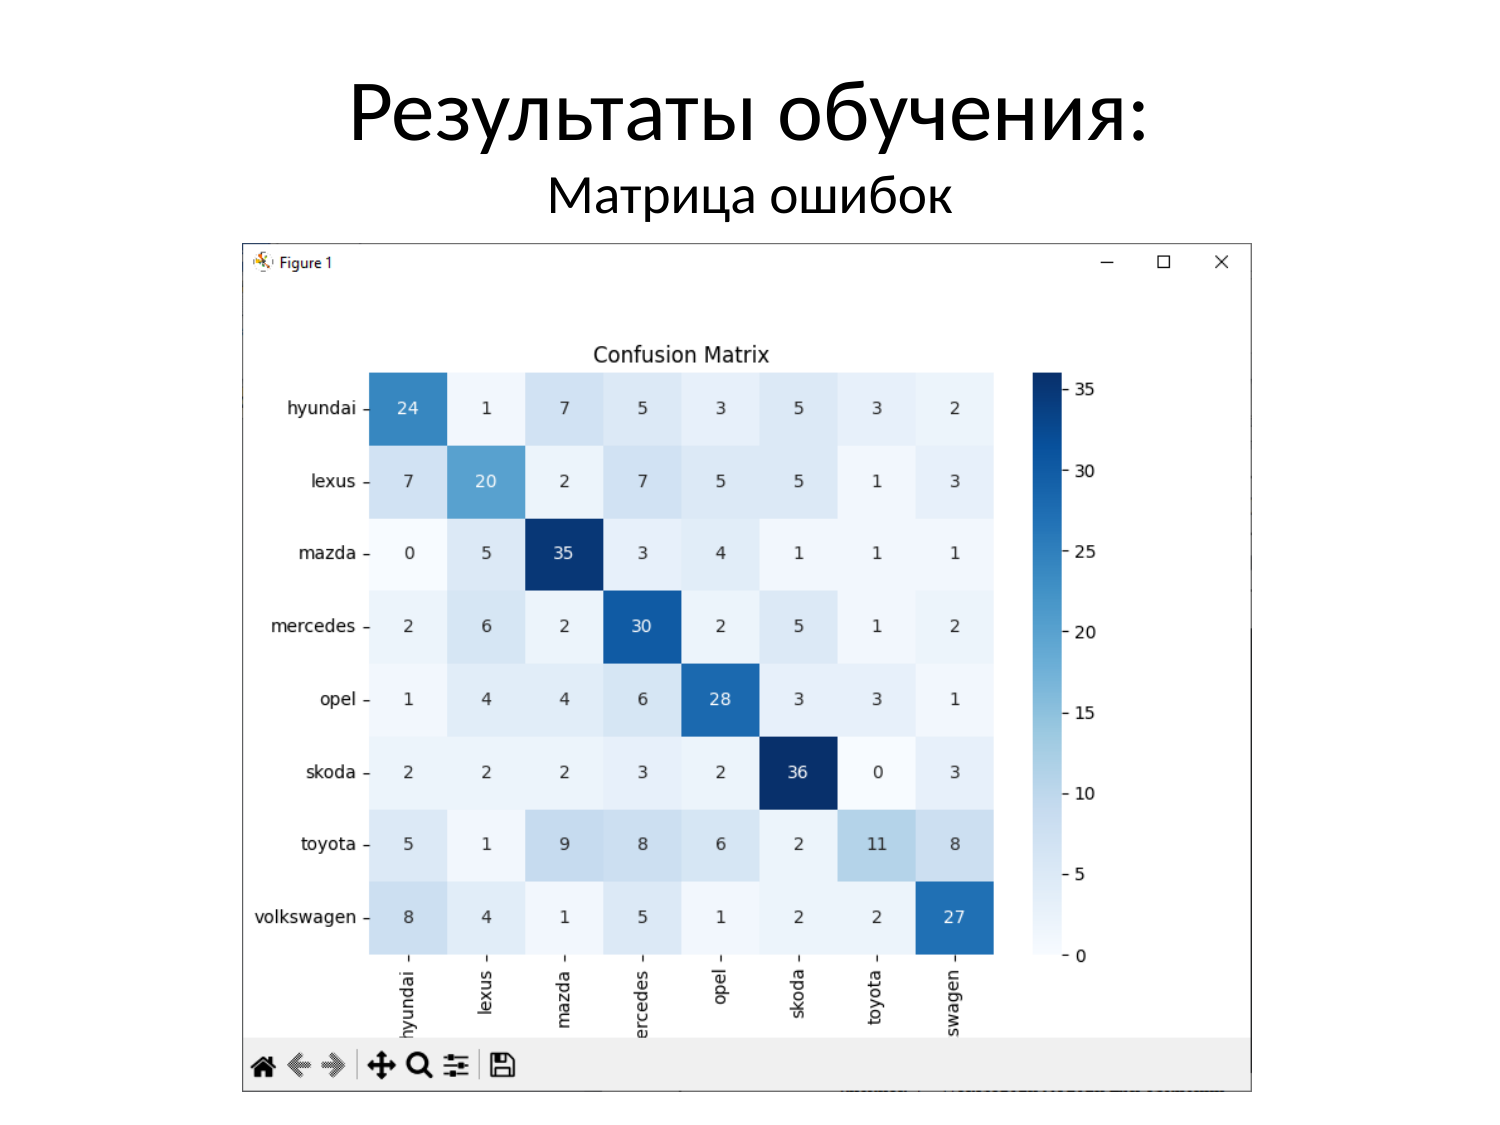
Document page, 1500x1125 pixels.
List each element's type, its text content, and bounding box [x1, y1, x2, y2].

picture [241, 243, 1252, 1092]
title Результаты обучения: Матрица ошибок [75, 45, 1425, 233]
